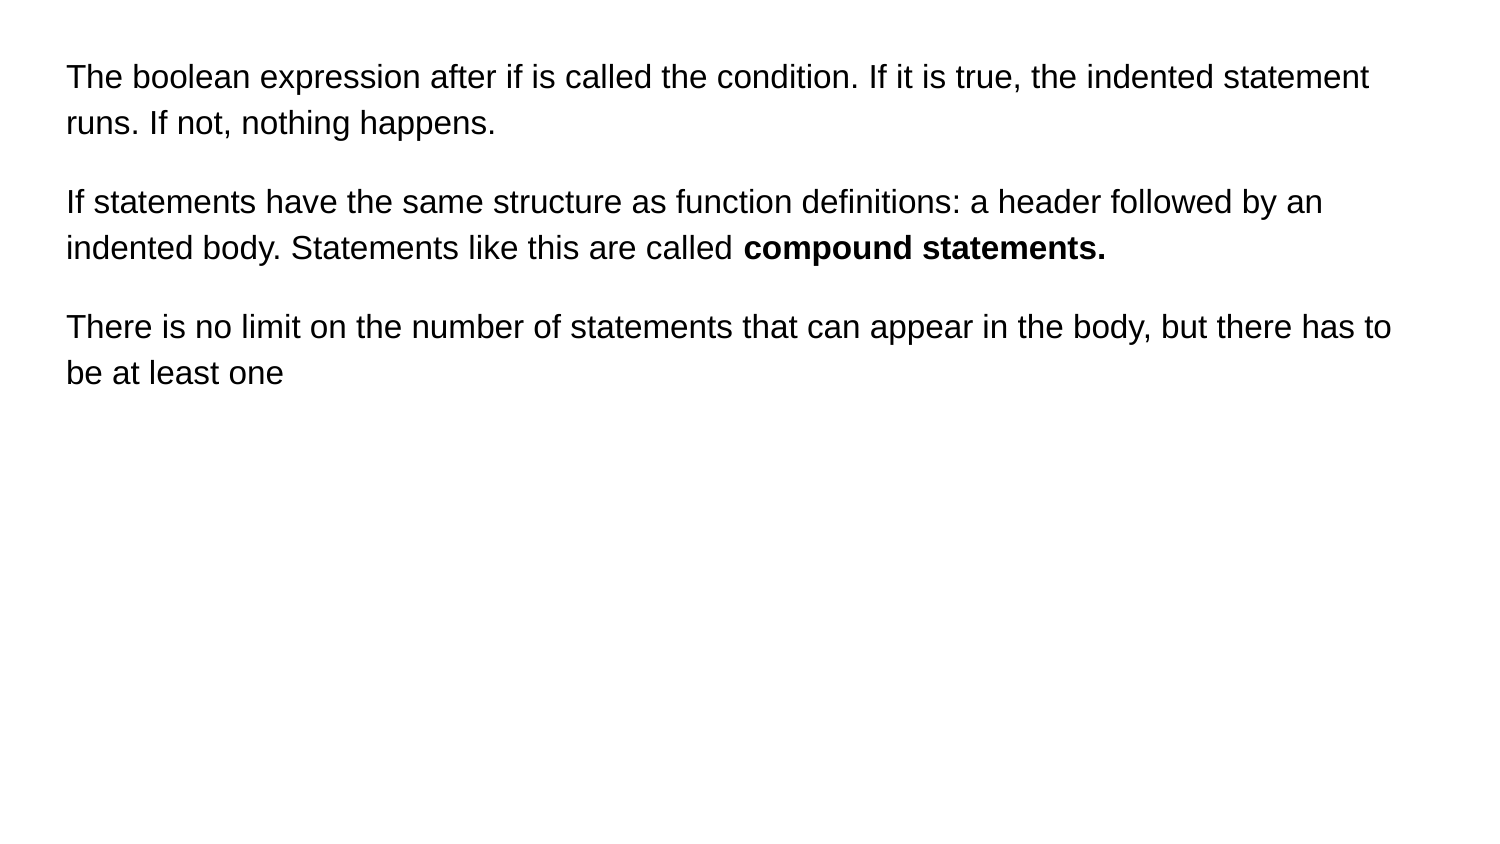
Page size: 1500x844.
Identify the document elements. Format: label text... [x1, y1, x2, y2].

list The boolean expression after if is called the condition. If it is true, the indented statement runs. If not, nothing happens. If statements have the same structure as function definitions: a header followed by an indented body. Statements like this are called compound statements. There is no limit on the number of statements that can appear in the body, but there has to be at least one [51, 34, 1449, 750]
